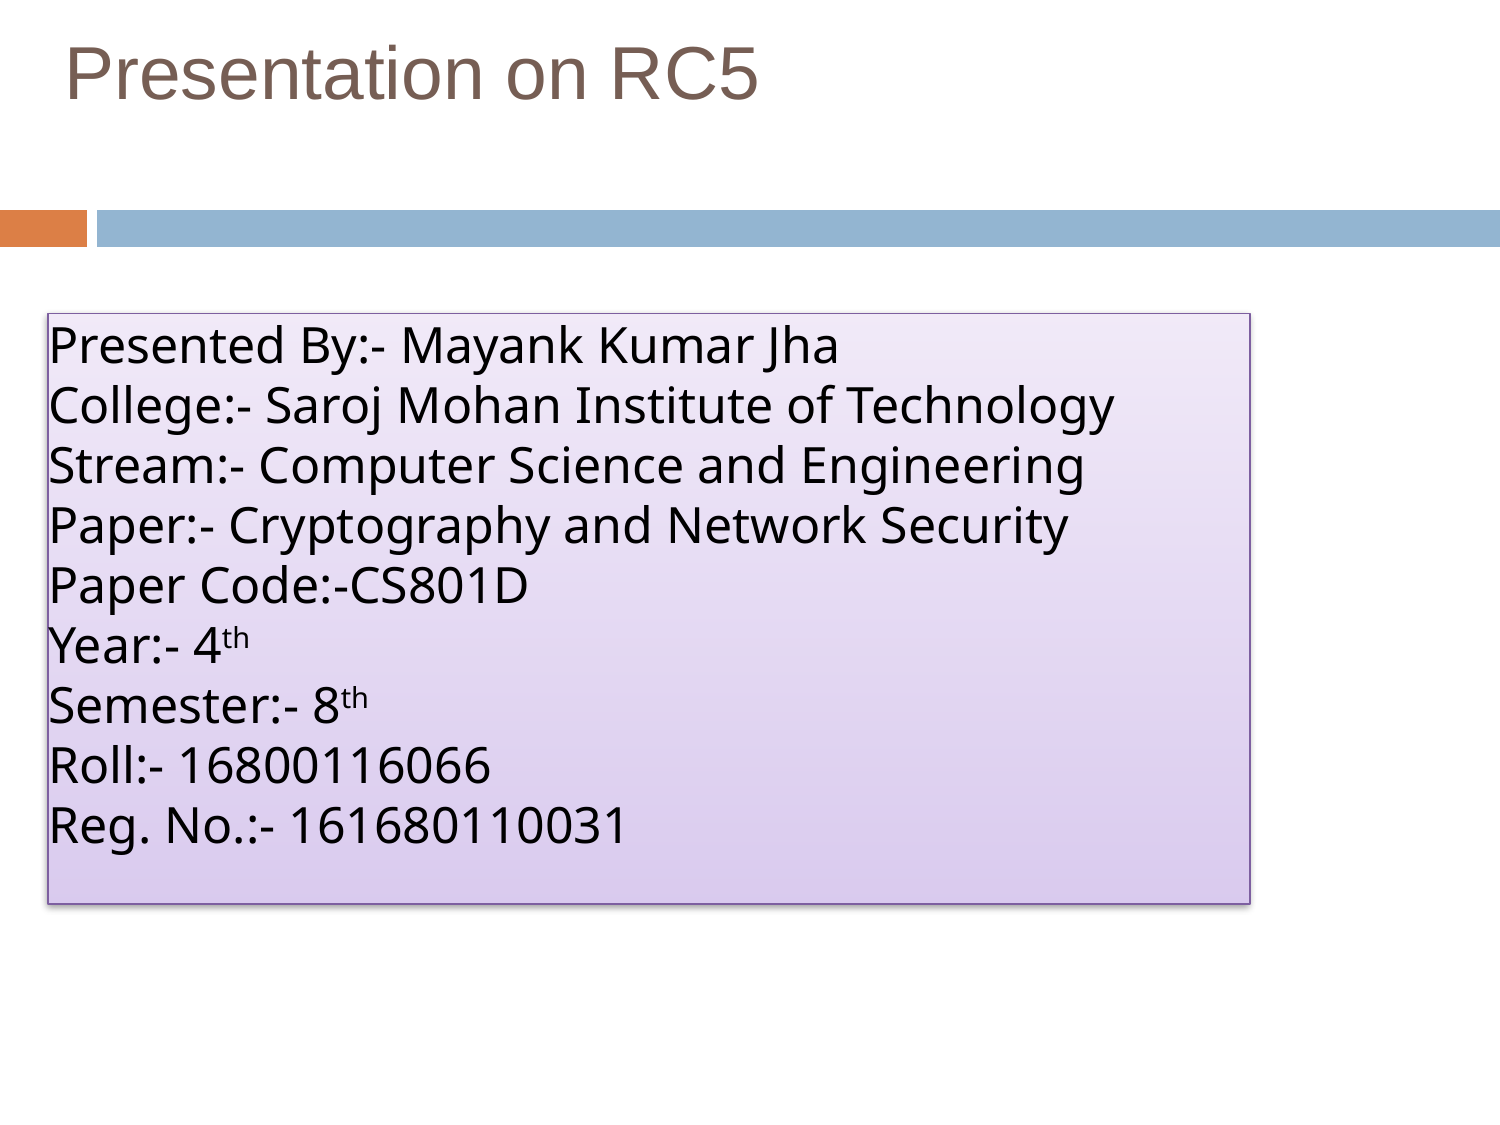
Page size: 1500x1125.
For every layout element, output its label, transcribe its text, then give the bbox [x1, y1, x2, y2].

title Presentation on RC5 [64, 24, 1436, 115]
list Presented By:- Mayank Kumar Jha College:- Saroj Mohan Institute of Technology Stream:- Computer Science and Engineering Paper:- Cryptography and Network Security Paper Code:-CS801D Year:- 4th Semester:- 8th Roll:- 16800116066 Reg. No.:- 161680110031 [47, 313, 1251, 905]
